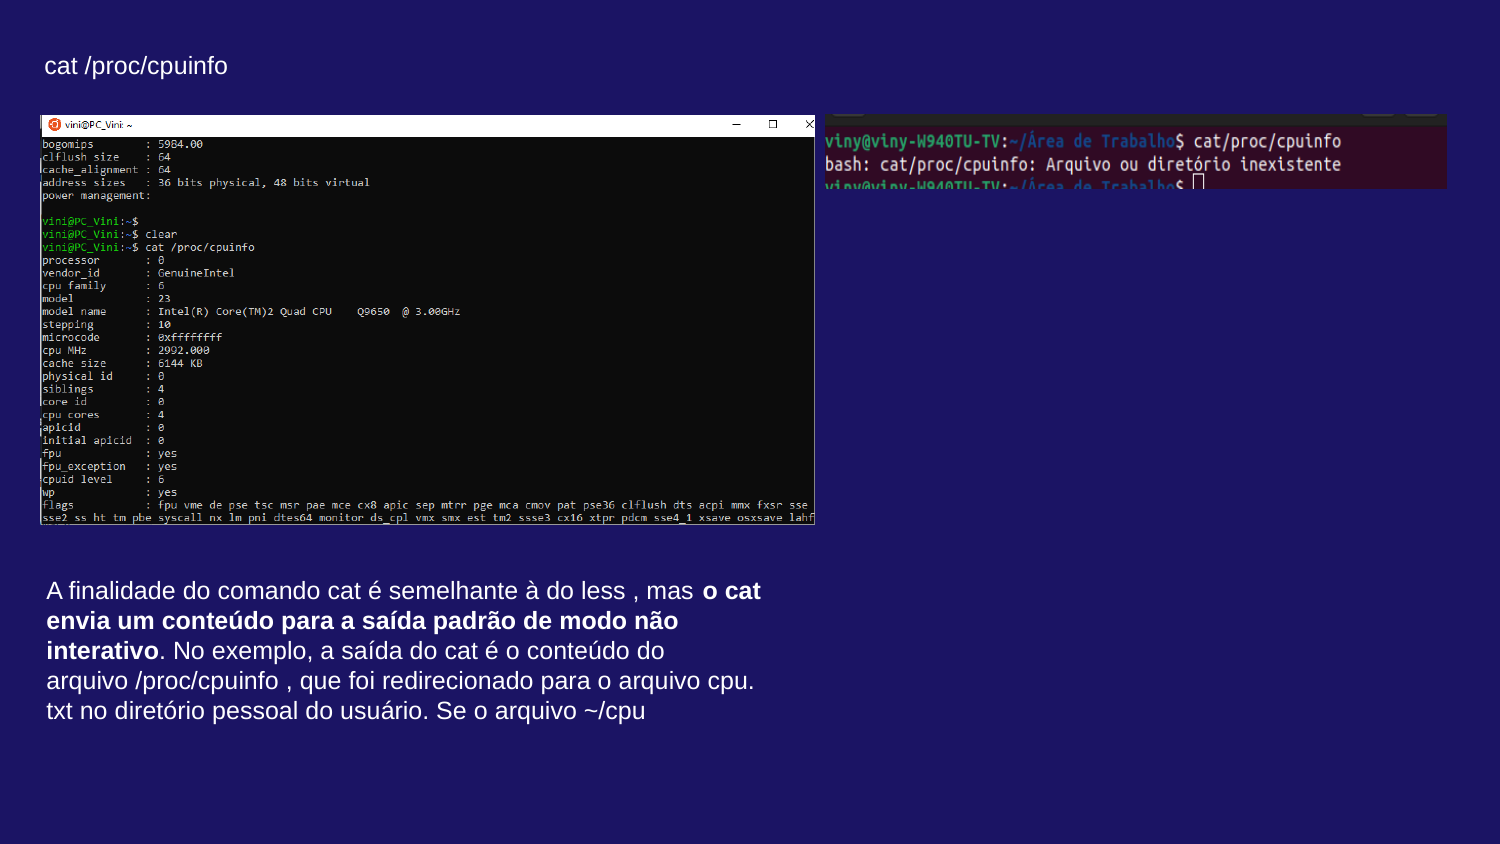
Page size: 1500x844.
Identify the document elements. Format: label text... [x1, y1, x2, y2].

text_box cat /proc/cpuinfo [29, 42, 780, 187]
picture [40, 115, 815, 525]
text_box A finalidade do comando cat é semelhante à do less , mas o cat envia um conteúdo para a saída padrão de modo não interativo. No exemplo, a saída do cat é o conteúdo do arquivo /proc/cpuinfo , que foi redirecionado para o arquivo cpu. txt no diretório pessoal do usuário. Se o arquivo ~/cpu [31, 566, 782, 732]
picture [824, 114, 1447, 189]
